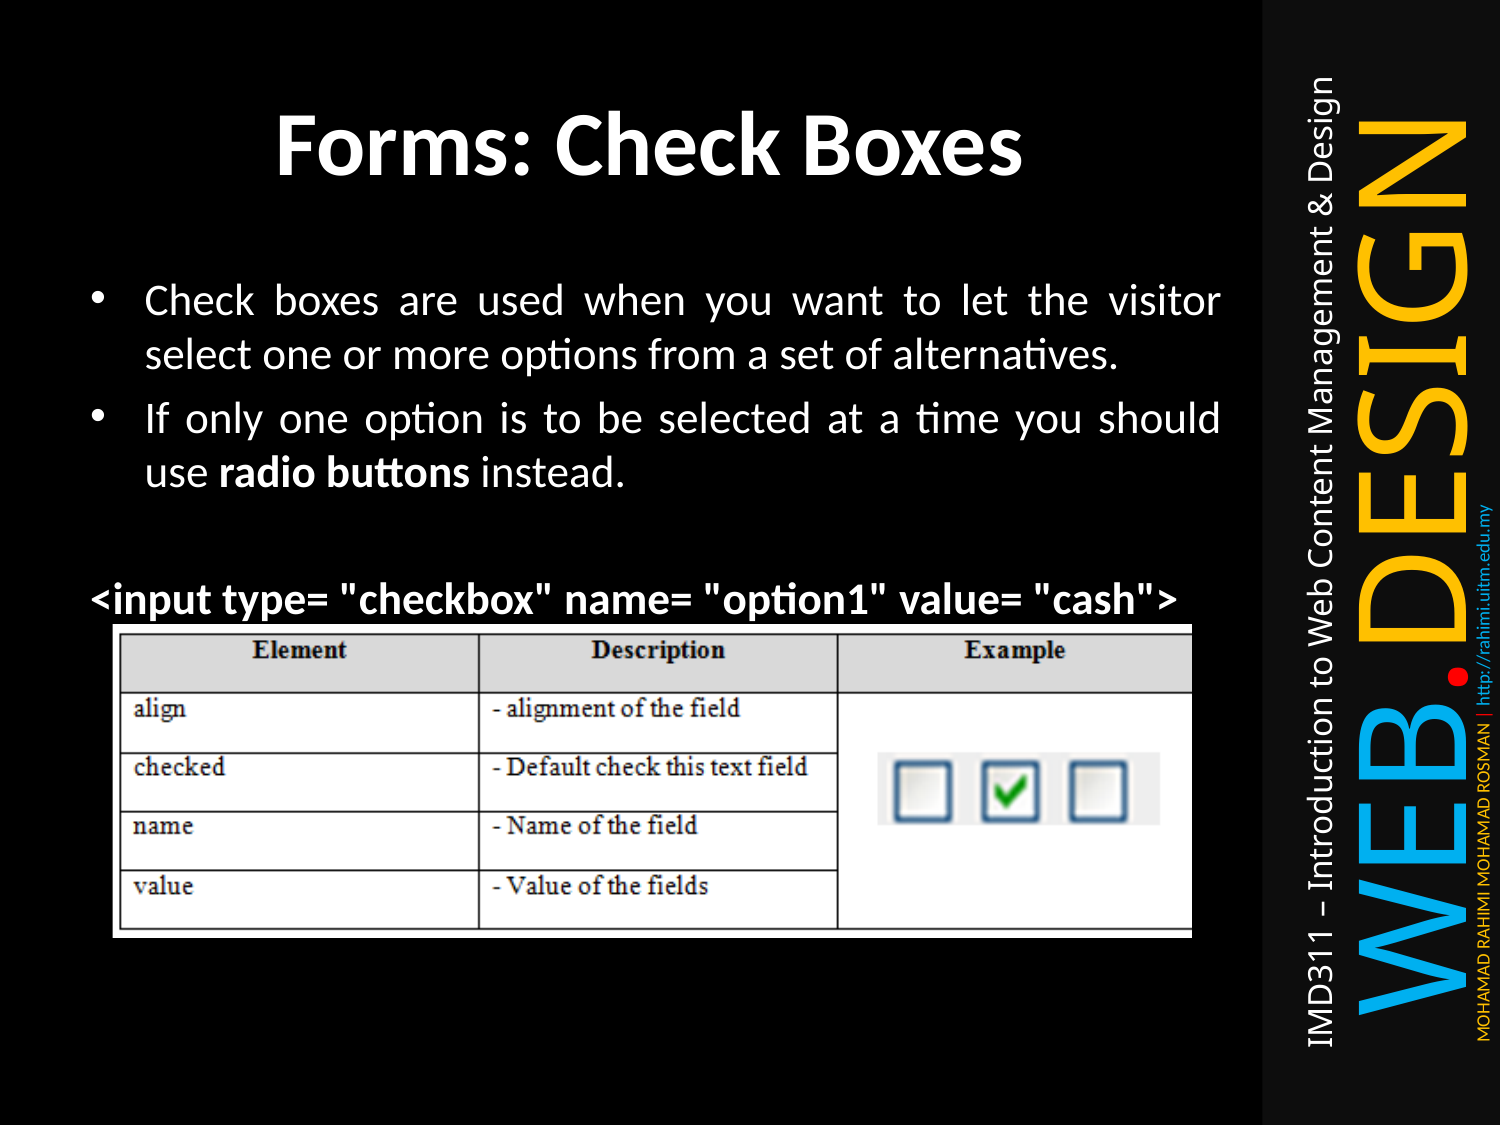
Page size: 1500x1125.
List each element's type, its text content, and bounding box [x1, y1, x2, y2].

list Check boxes are used when you want to let the visitor select one or more options from a set of alternatives. If only one option is to be selected at a time you should use radio buttons instead. <input type= "checkbox" name= "option1" value= "cash"> [75, 262, 1238, 638]
picture [112, 624, 1193, 938]
title Forms: Check Boxes [75, 45, 1225, 233]
